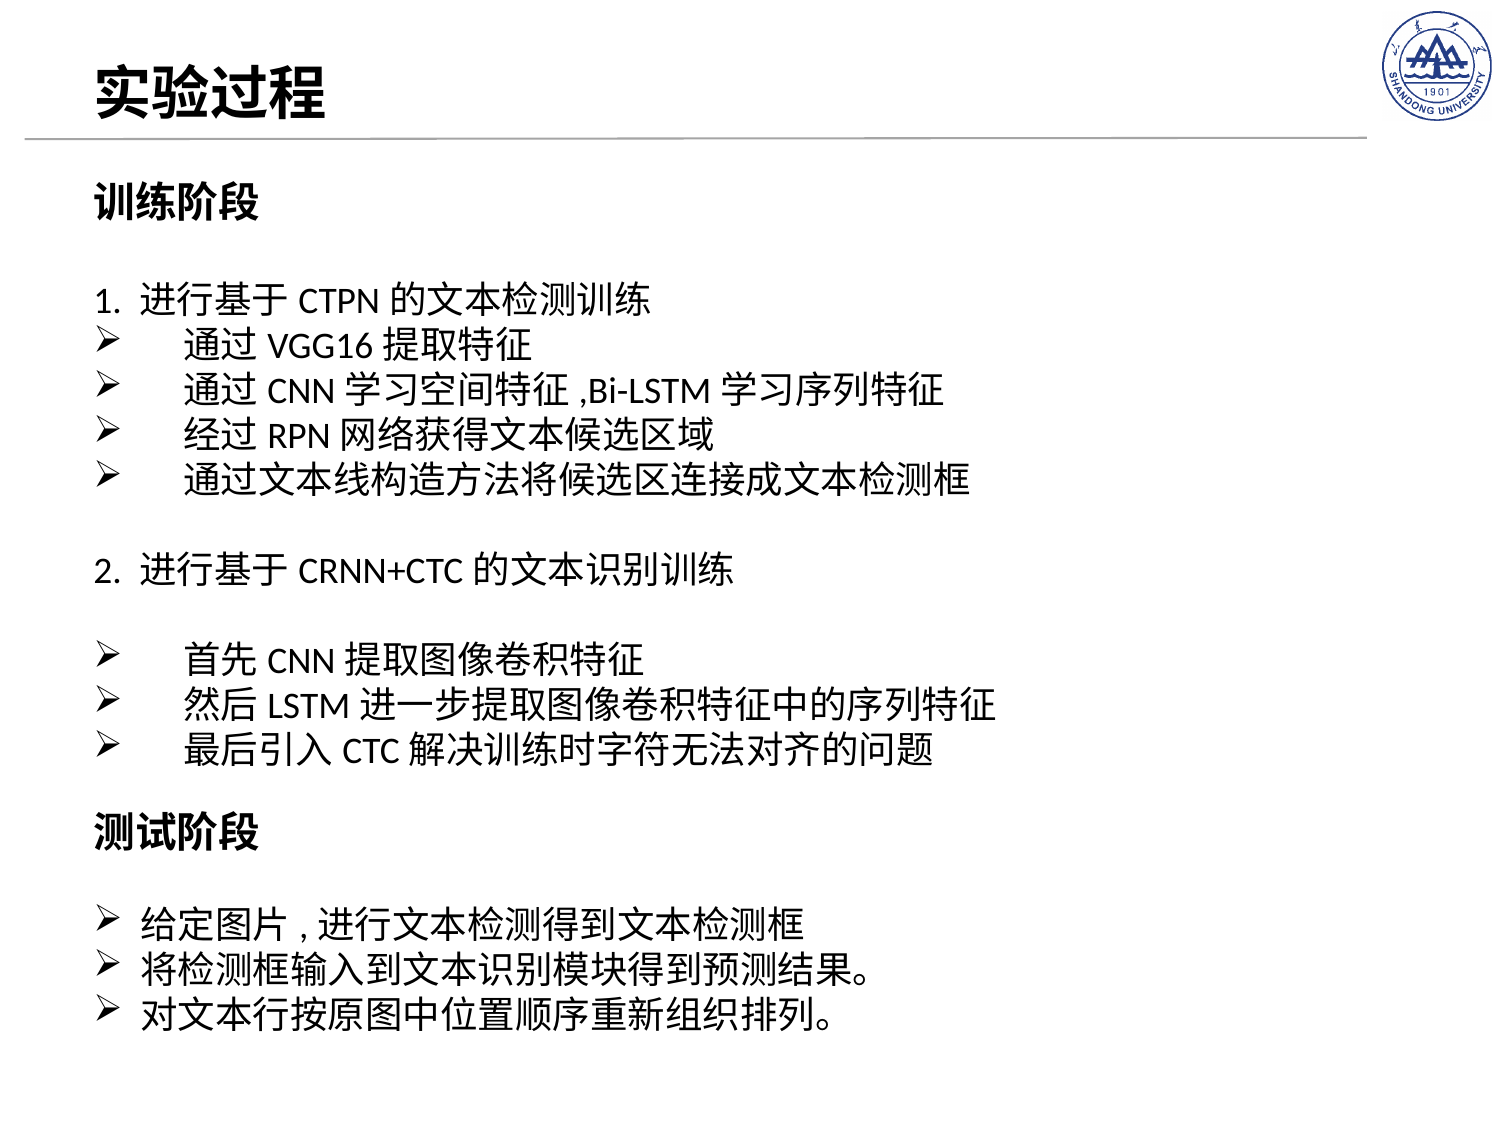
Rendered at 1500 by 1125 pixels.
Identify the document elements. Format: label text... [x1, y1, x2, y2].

title 实验过程 [78, 36, 1126, 156]
text_box 训练阶段 1. 进行基于CTPN的文本检测训练 通过VGG16提取特征 通过CNN学习空间特征,Bi-LSTM学习序列特征 经过RPN网络获得文本候选区域 通过文本线构造方法将候选区连接成文本检测框 2. 进行基于CRNN+CTC的文本识别训练 首先CNN提取图像卷积特征 然后LSTM进一步提取图像卷积特征中的序列特征 最后引入CTC解决训练时字符无法对齐的问题 [78, 168, 1097, 779]
text_box 测试阶段 给定图片,进行文本检测得到文本检测框 将检测框输入到文本识别模块得到预测结果。 对文本行按原图中位置顺序重新组织排列。 [78, 798, 994, 1043]
picture [1382, 11, 1492, 121]
